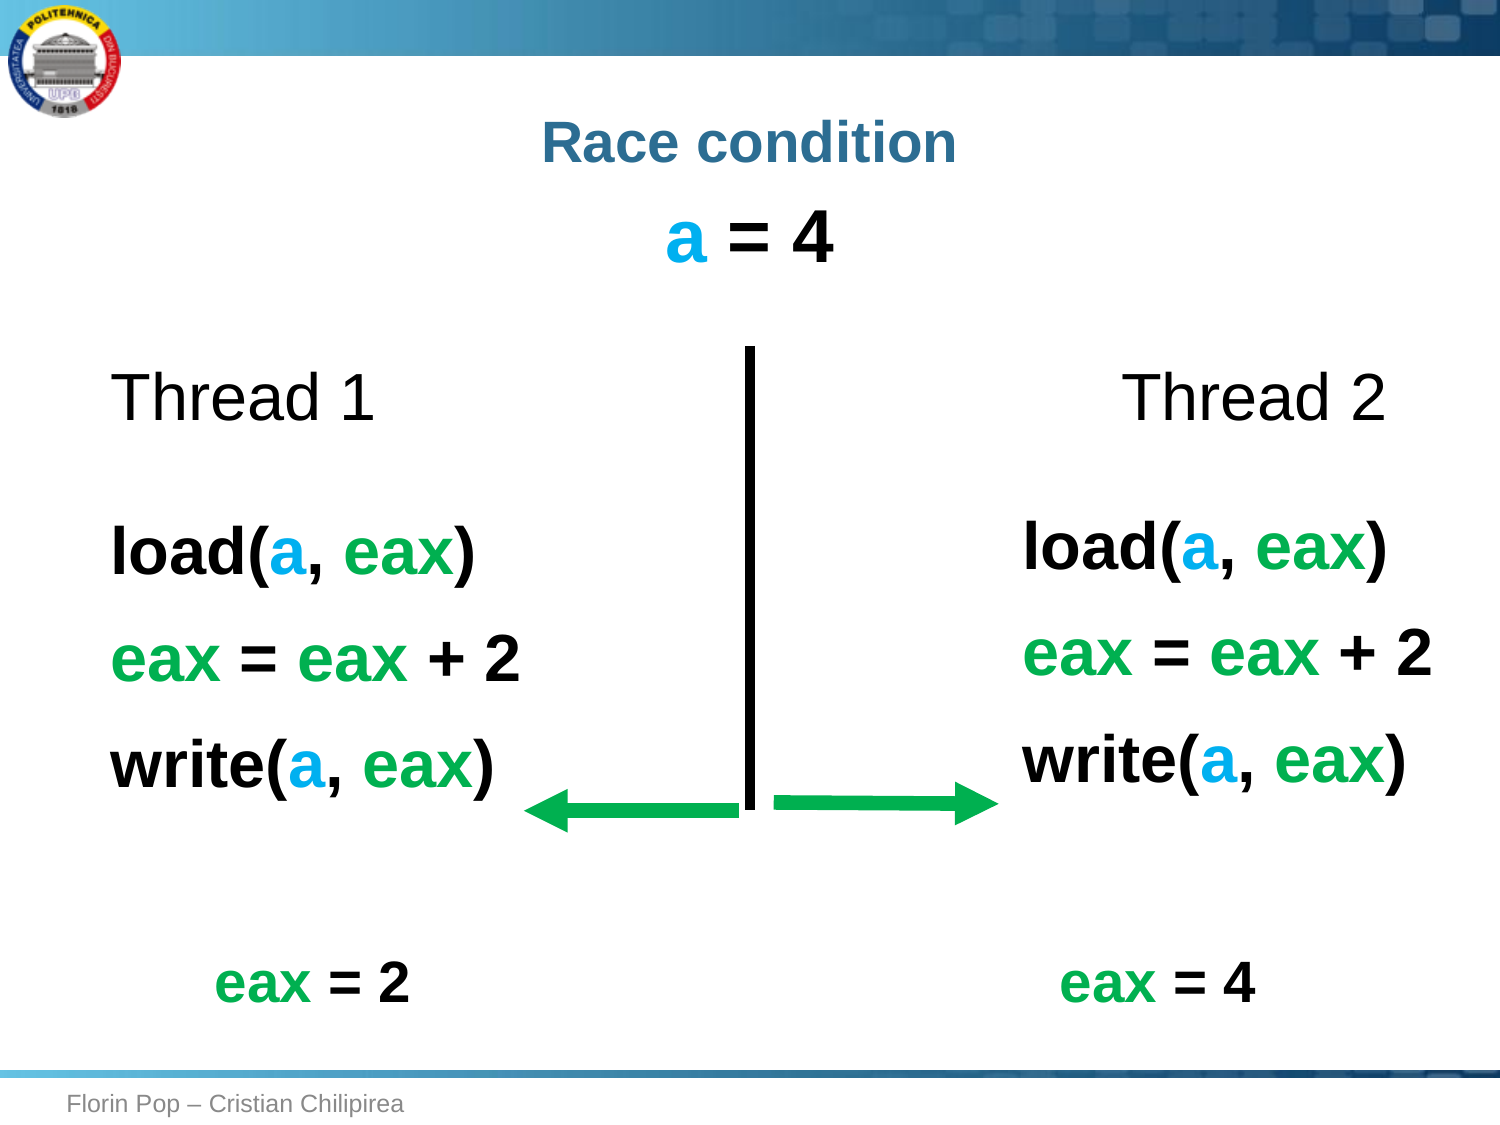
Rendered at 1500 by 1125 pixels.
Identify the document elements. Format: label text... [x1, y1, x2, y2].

text_box eax = 2 [199, 937, 516, 1022]
text_box load(a, eax) eax = eax + 2 write(a, eax) [1022, 494, 1500, 865]
title Race condition [51, 102, 1449, 178]
text_box Thread 2 [1120, 345, 1500, 446]
text_box Thread 1 [110, 345, 499, 446]
picture [0, 0, 1500, 118]
footer Florin Pop – Cristian Chilipirea [51, 1083, 1157, 1125]
text_box a = 4 [650, 180, 850, 286]
list load(a, eax) eax = eax + 2 write(a, eax) [110, 500, 588, 870]
text_box eax = 4 [1045, 937, 1361, 1022]
picture [0, 1070, 1500, 1078]
